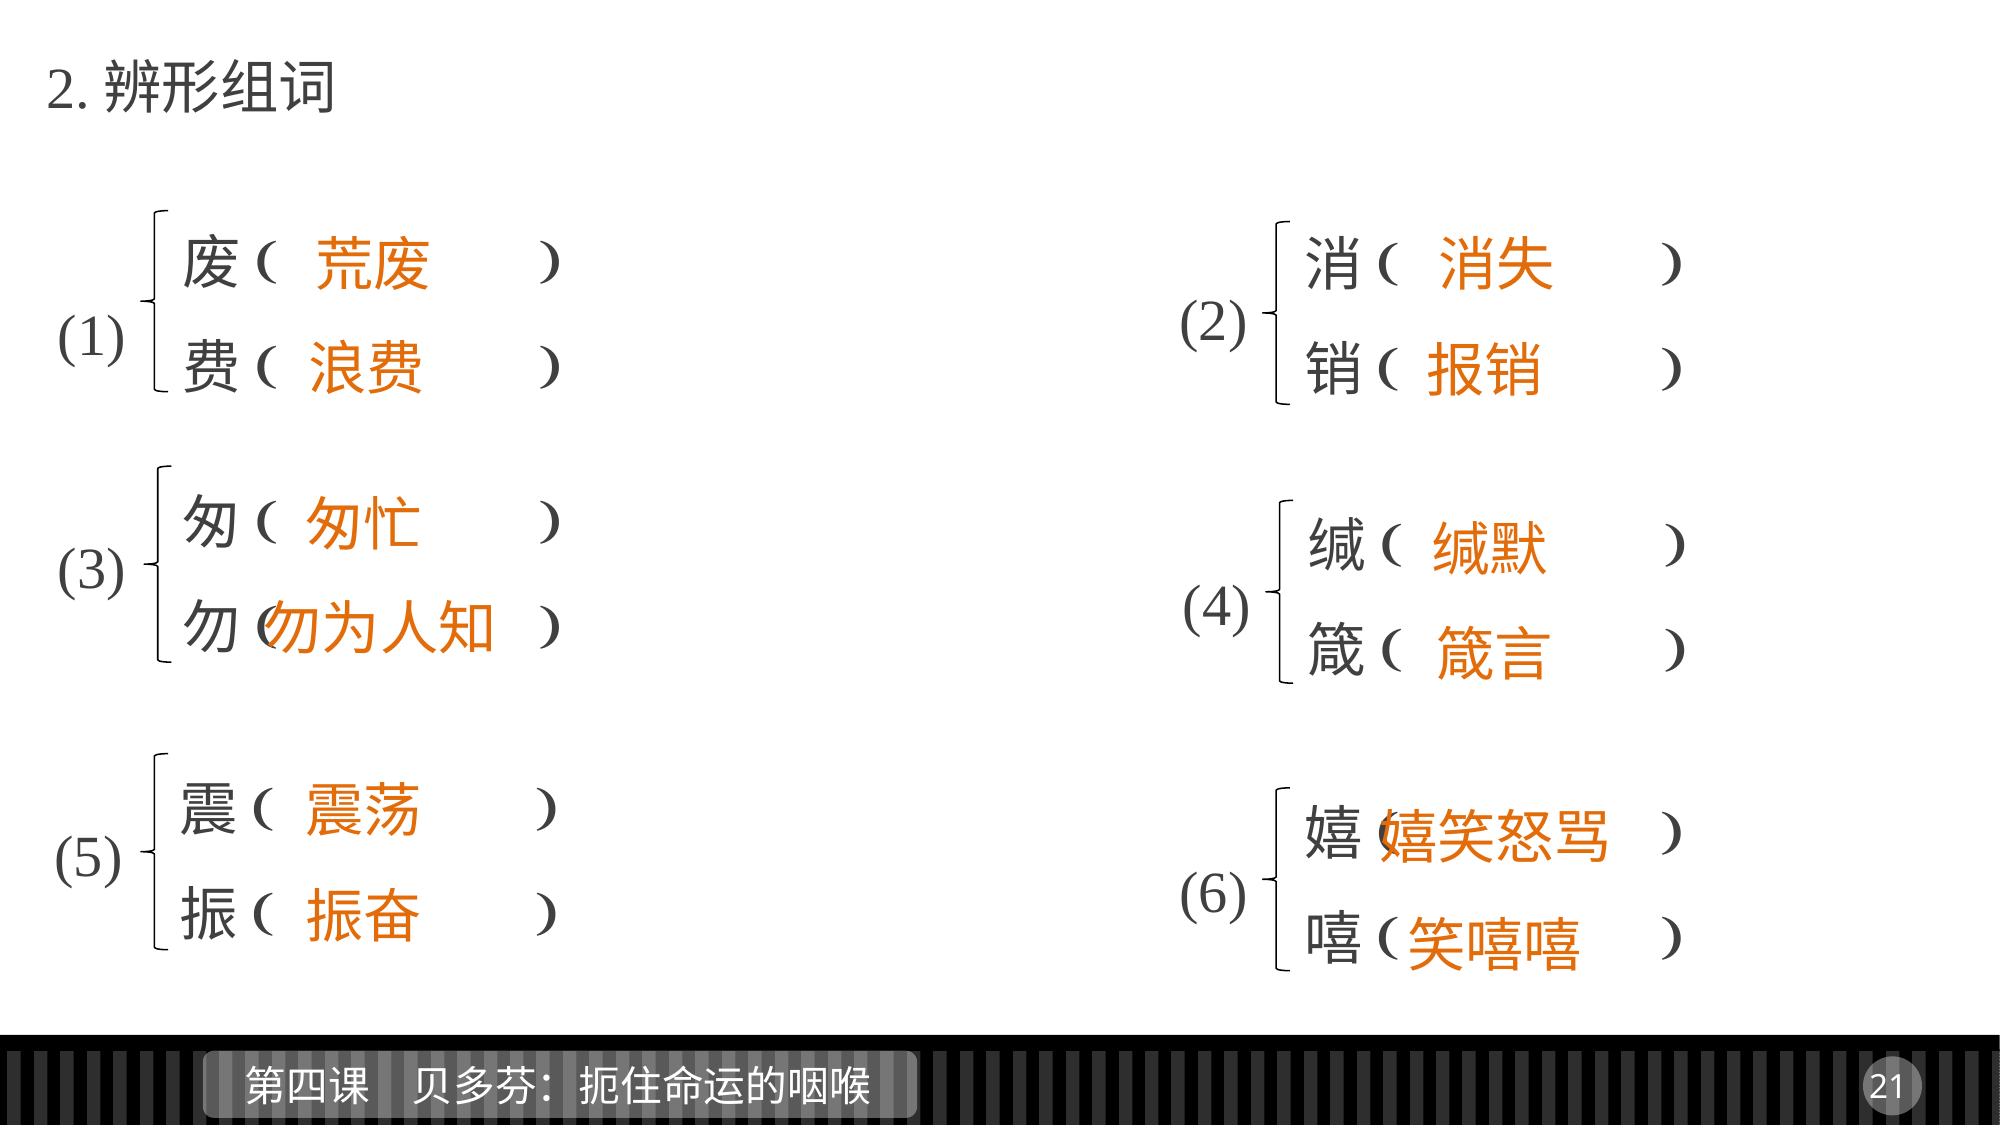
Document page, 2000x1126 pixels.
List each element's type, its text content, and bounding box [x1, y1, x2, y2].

text_box 废( ) 费( ) [167, 183, 670, 408]
text_box 消失 [1423, 184, 1600, 305]
text_box 匆( ) 勿( ) [167, 442, 670, 668]
text_box [140, 752, 169, 951]
text_box 震( ) 振( ) [451, 730, 667, 955]
text_box (2) [1164, 240, 1275, 360]
text_box [1261, 220, 1290, 406]
text_box 2.辨形组词 [31, 7, 1936, 128]
text_box (6) [1164, 812, 1275, 932]
text_box [1265, 499, 1294, 684]
text_box [140, 209, 169, 393]
text_box 消( ) 销( ) [1289, 184, 1423, 410]
text_box 勿为人知 [248, 548, 530, 669]
text_box (1) [42, 255, 153, 375]
text_box 匆忙 [291, 444, 467, 548]
text_box 缄默 [1416, 469, 1577, 590]
text_box 箴言 [1422, 574, 1582, 695]
text_box 荒废 [300, 184, 477, 305]
text_box 嬉笑怒骂 [1364, 758, 1648, 878]
text_box 笑嘻嘻 [1392, 866, 1606, 986]
text_box 报销 [1411, 291, 1588, 411]
text_box (3) [42, 488, 156, 608]
text_box 震( ) 振( ) [164, 730, 291, 955]
text_box 震荡 [291, 730, 451, 836]
text_box [143, 465, 172, 663]
text_box [1261, 787, 1290, 972]
text_box 浪费 [293, 289, 454, 409]
text_box (5) [39, 775, 153, 896]
text_box 振奋 [291, 836, 466, 956]
text_box 缄( ) 箴( ) [1293, 466, 1795, 691]
text_box (4) [1168, 524, 1278, 645]
text_box 消( ) 销( ) [1588, 184, 1792, 410]
text_box 嬉( ) 嘻( ) [1289, 753, 1792, 979]
